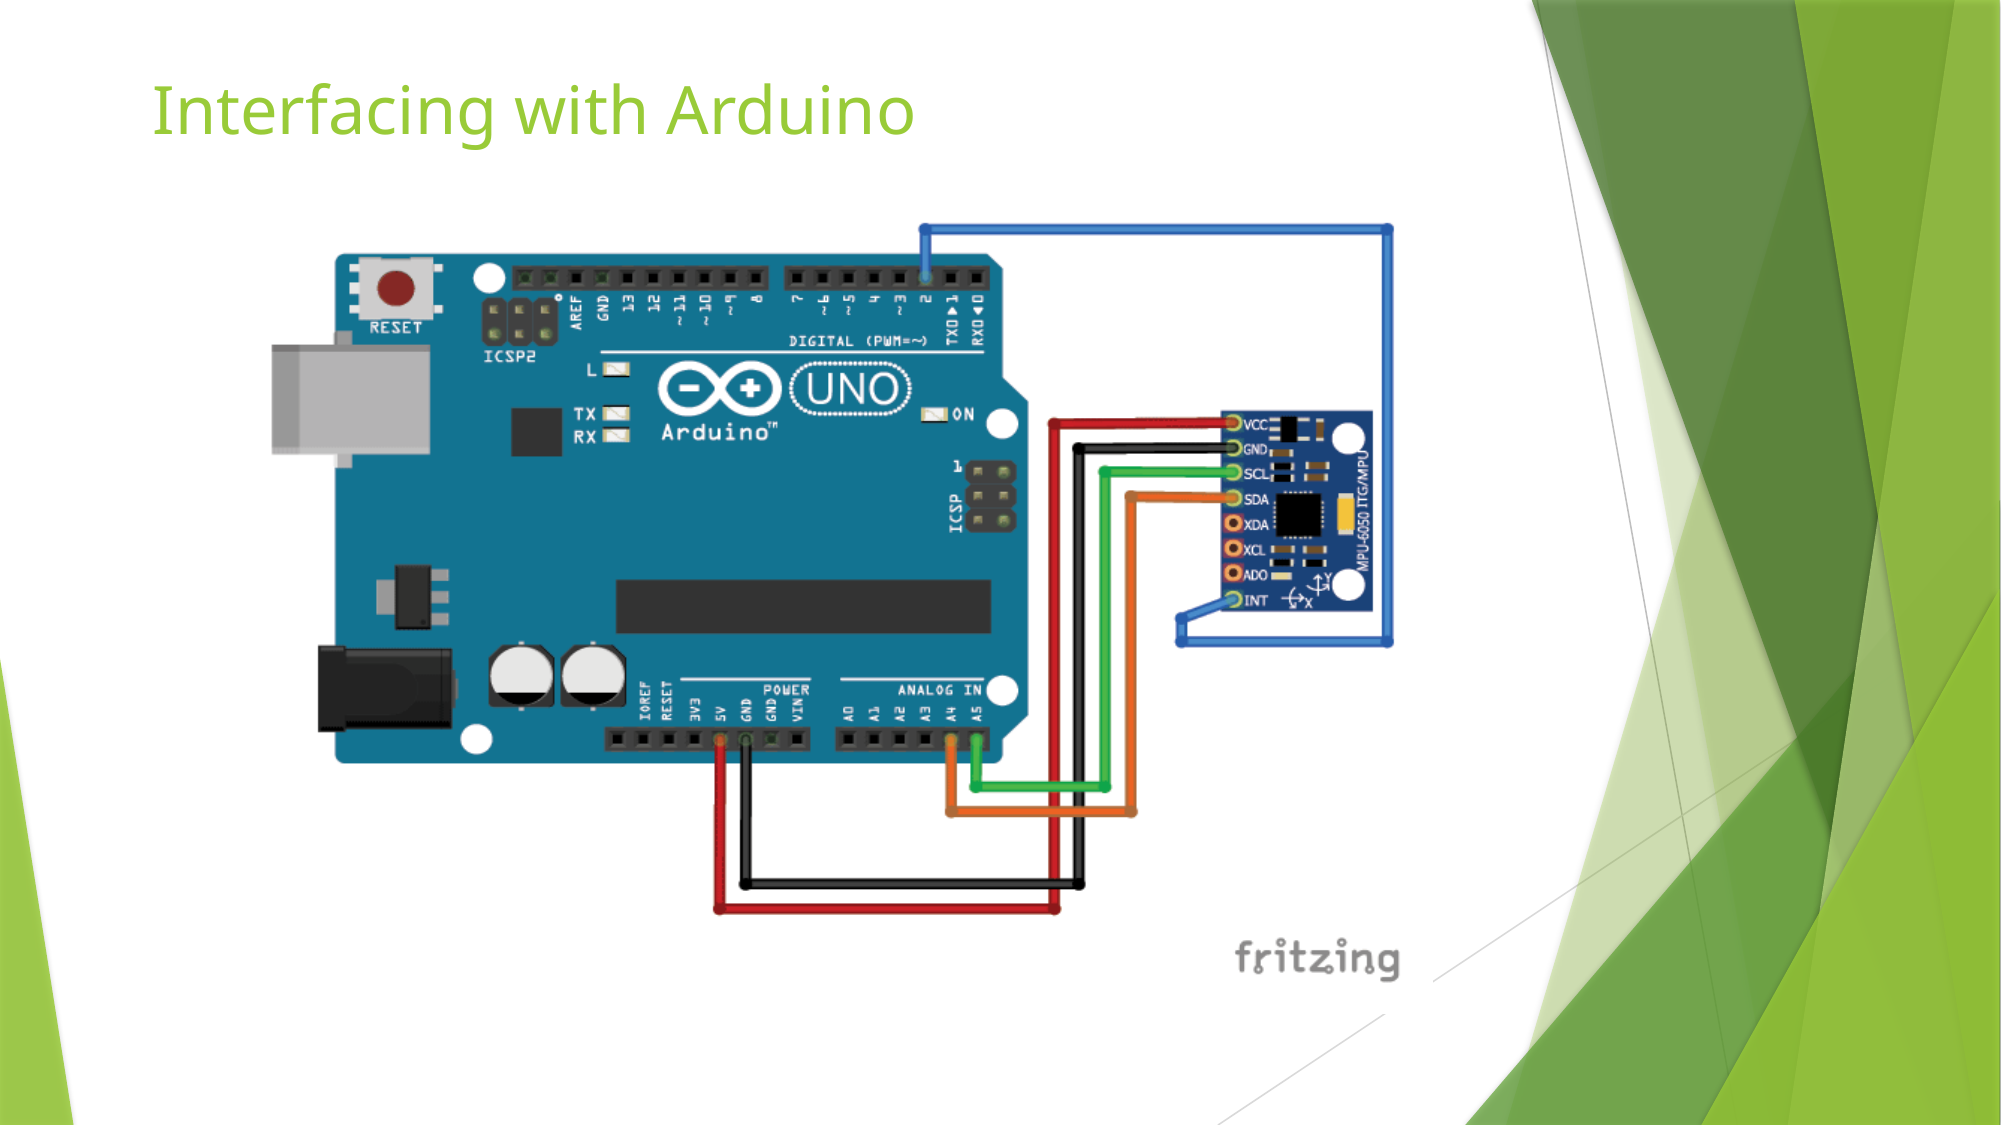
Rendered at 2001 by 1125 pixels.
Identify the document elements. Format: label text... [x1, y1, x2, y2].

title Interfacing with Arduino [137, 59, 1863, 186]
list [236, 185, 1433, 1014]
